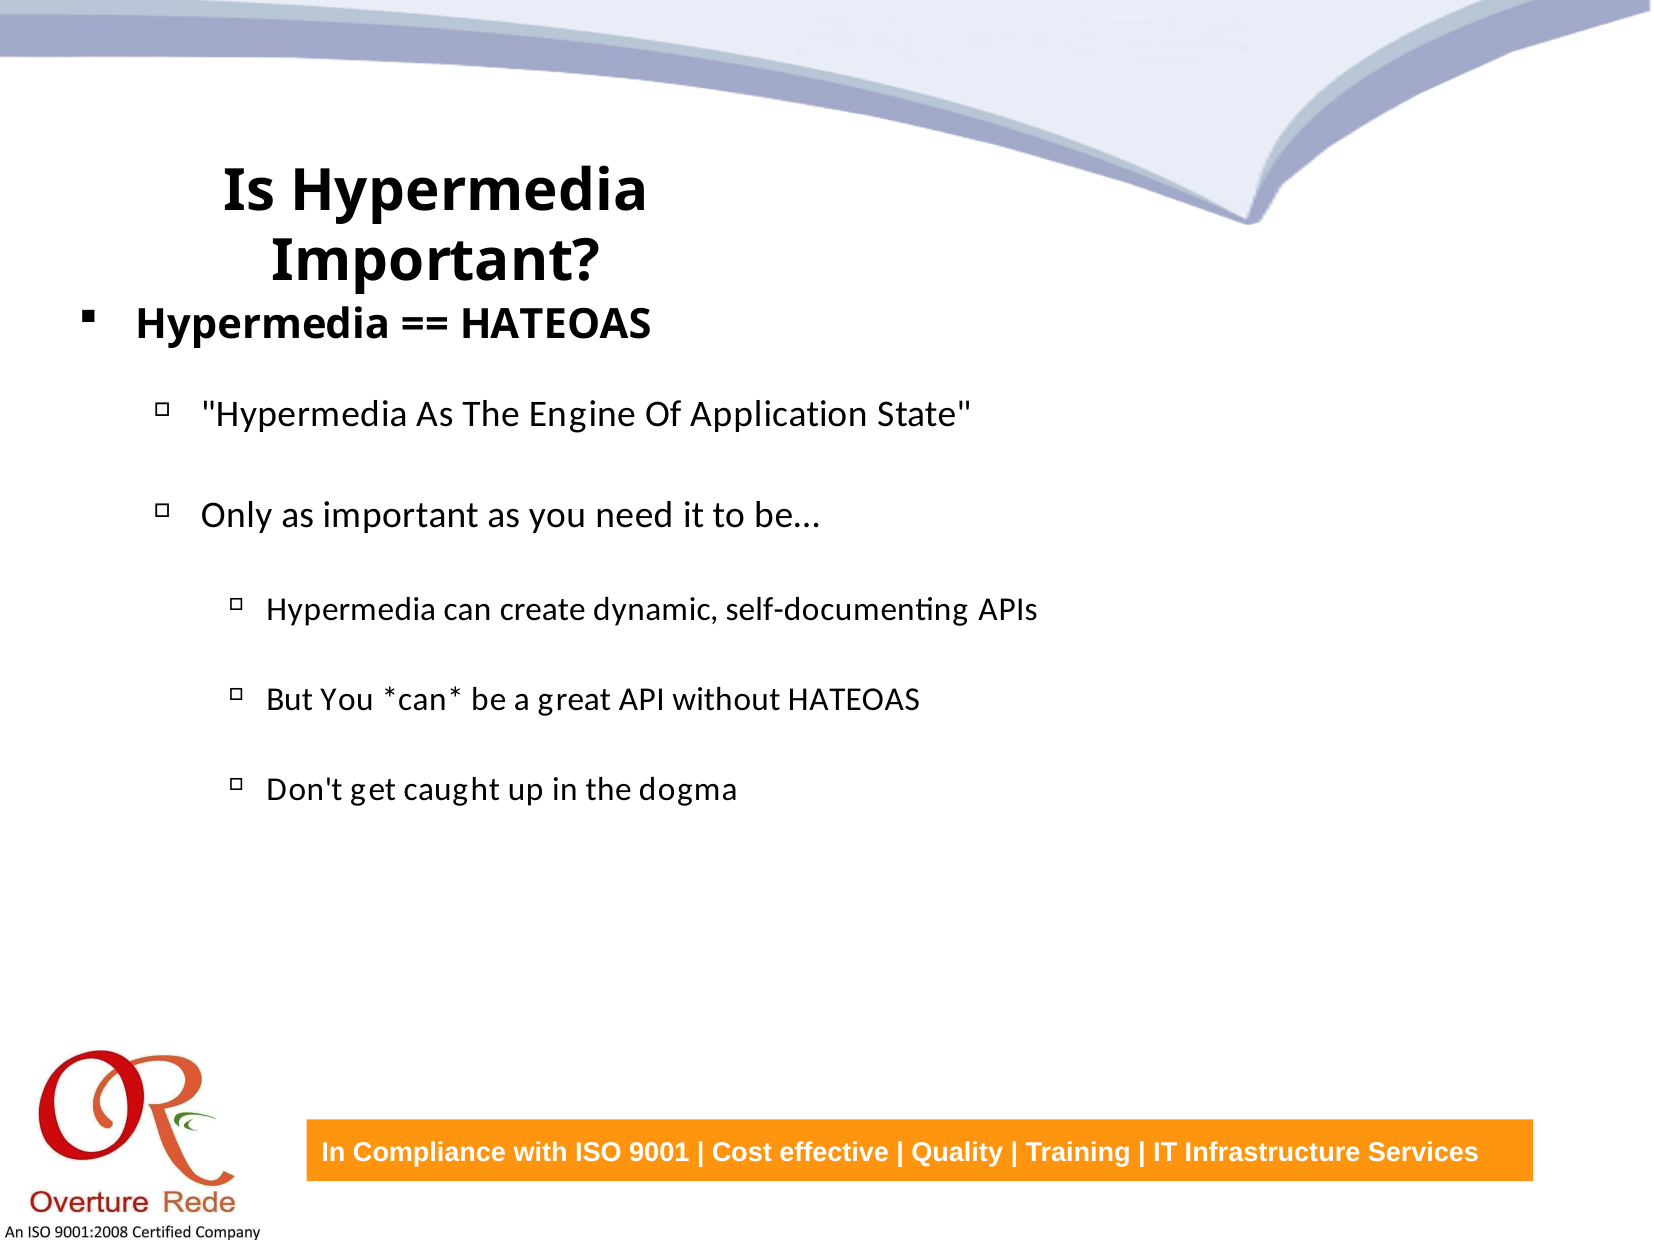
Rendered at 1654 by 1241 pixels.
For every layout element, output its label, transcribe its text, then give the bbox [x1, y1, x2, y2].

picture [5, 1050, 260, 1240]
text_box Is Hypermedia Important? [26, 151, 799, 292]
text_box Hypermedia == HATEOAS "Hypermedia As The Engine Of Application State" Only as important as you need it to be… Hypermedia can create dynamic, self-documenting APIs But You *can* be a great API without HATEOAS Don't get caught up in the dogma [76, 296, 1043, 807]
picture [0, 0, 1654, 225]
